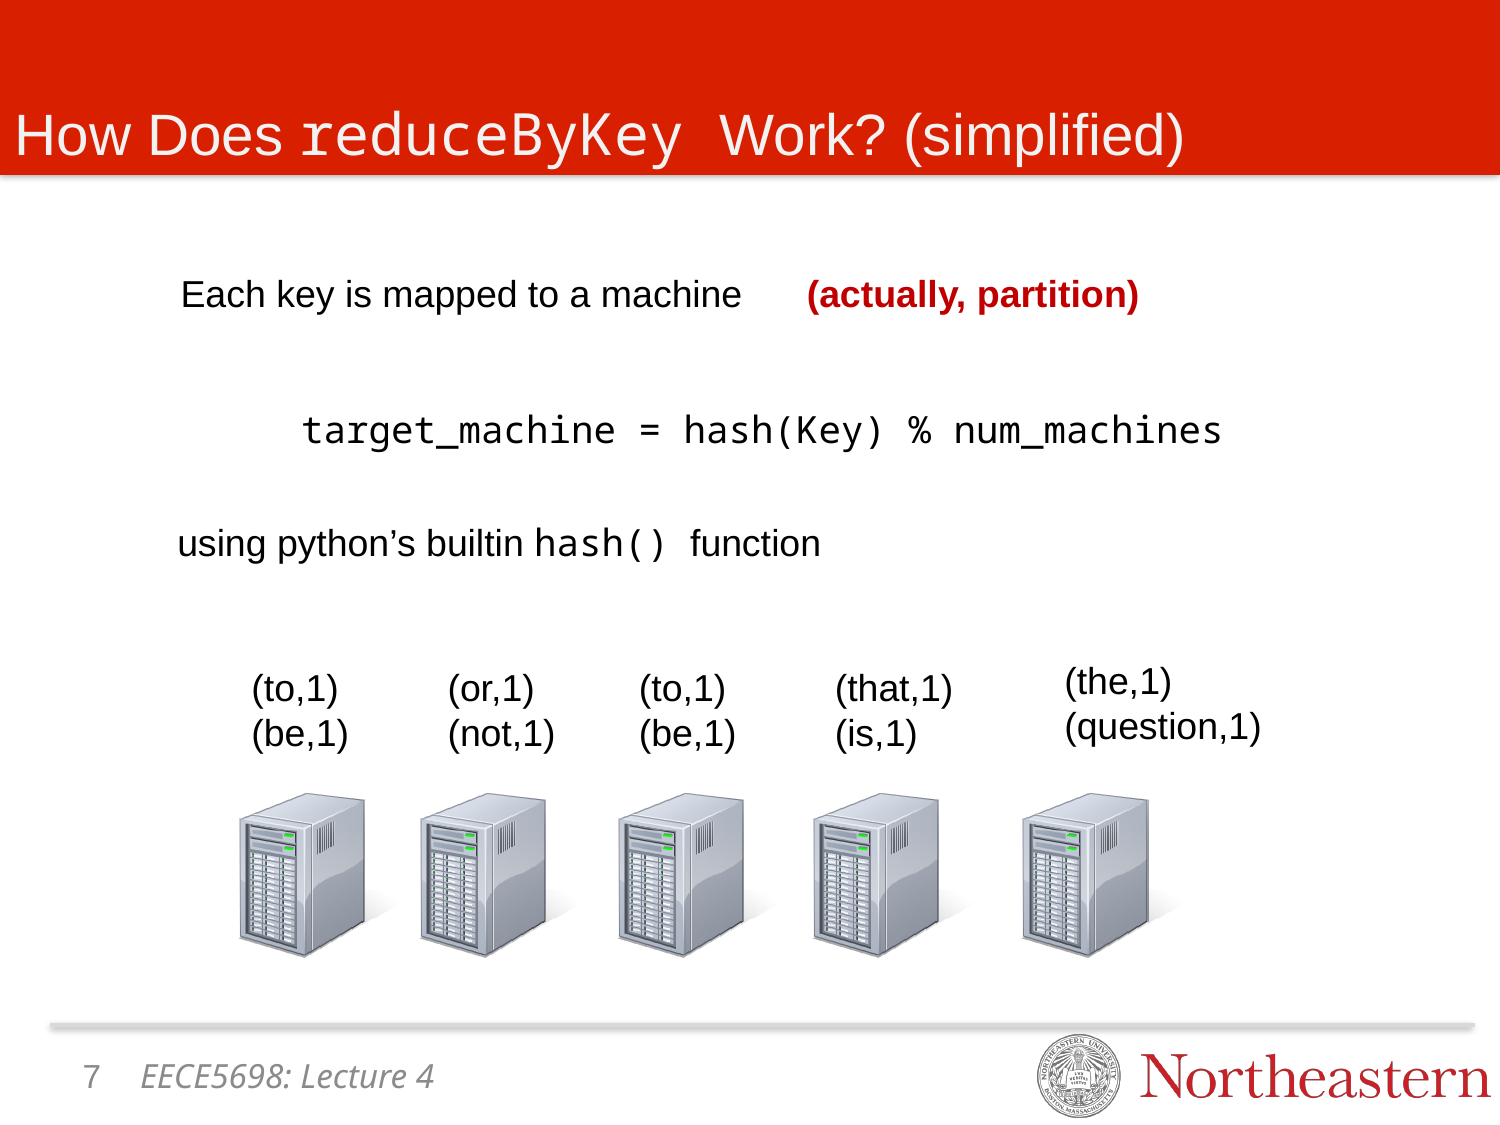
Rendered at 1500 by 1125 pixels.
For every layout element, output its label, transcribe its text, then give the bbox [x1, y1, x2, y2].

picture [999, 787, 1199, 963]
text_box (or,1) (not,1) [432, 656, 571, 762]
text_box (to,1) (be,1) [624, 656, 752, 762]
picture [216, 787, 989, 963]
text_box (actually, partition) [792, 262, 1155, 323]
text_box (the,1) (question,1) [1049, 649, 1277, 755]
picture [1037, 1034, 1491, 1118]
text_box Each key is mapped to a machine [165, 262, 758, 323]
text_box (to,1) (be,1) [236, 656, 365, 762]
footer EECE5698: Lecture 4 [125, 1045, 1029, 1105]
text_box target_machine = hash(Key) % num_machines [286, 398, 1261, 459]
text_box using python’s builtin hash() function [162, 511, 1025, 572]
text_box (that,1) (is,1) [820, 656, 969, 762]
title How Does reduceByKey Work? (simplified) [0, 0, 1500, 175]
slide_number 6 [41, 1045, 117, 1105]
